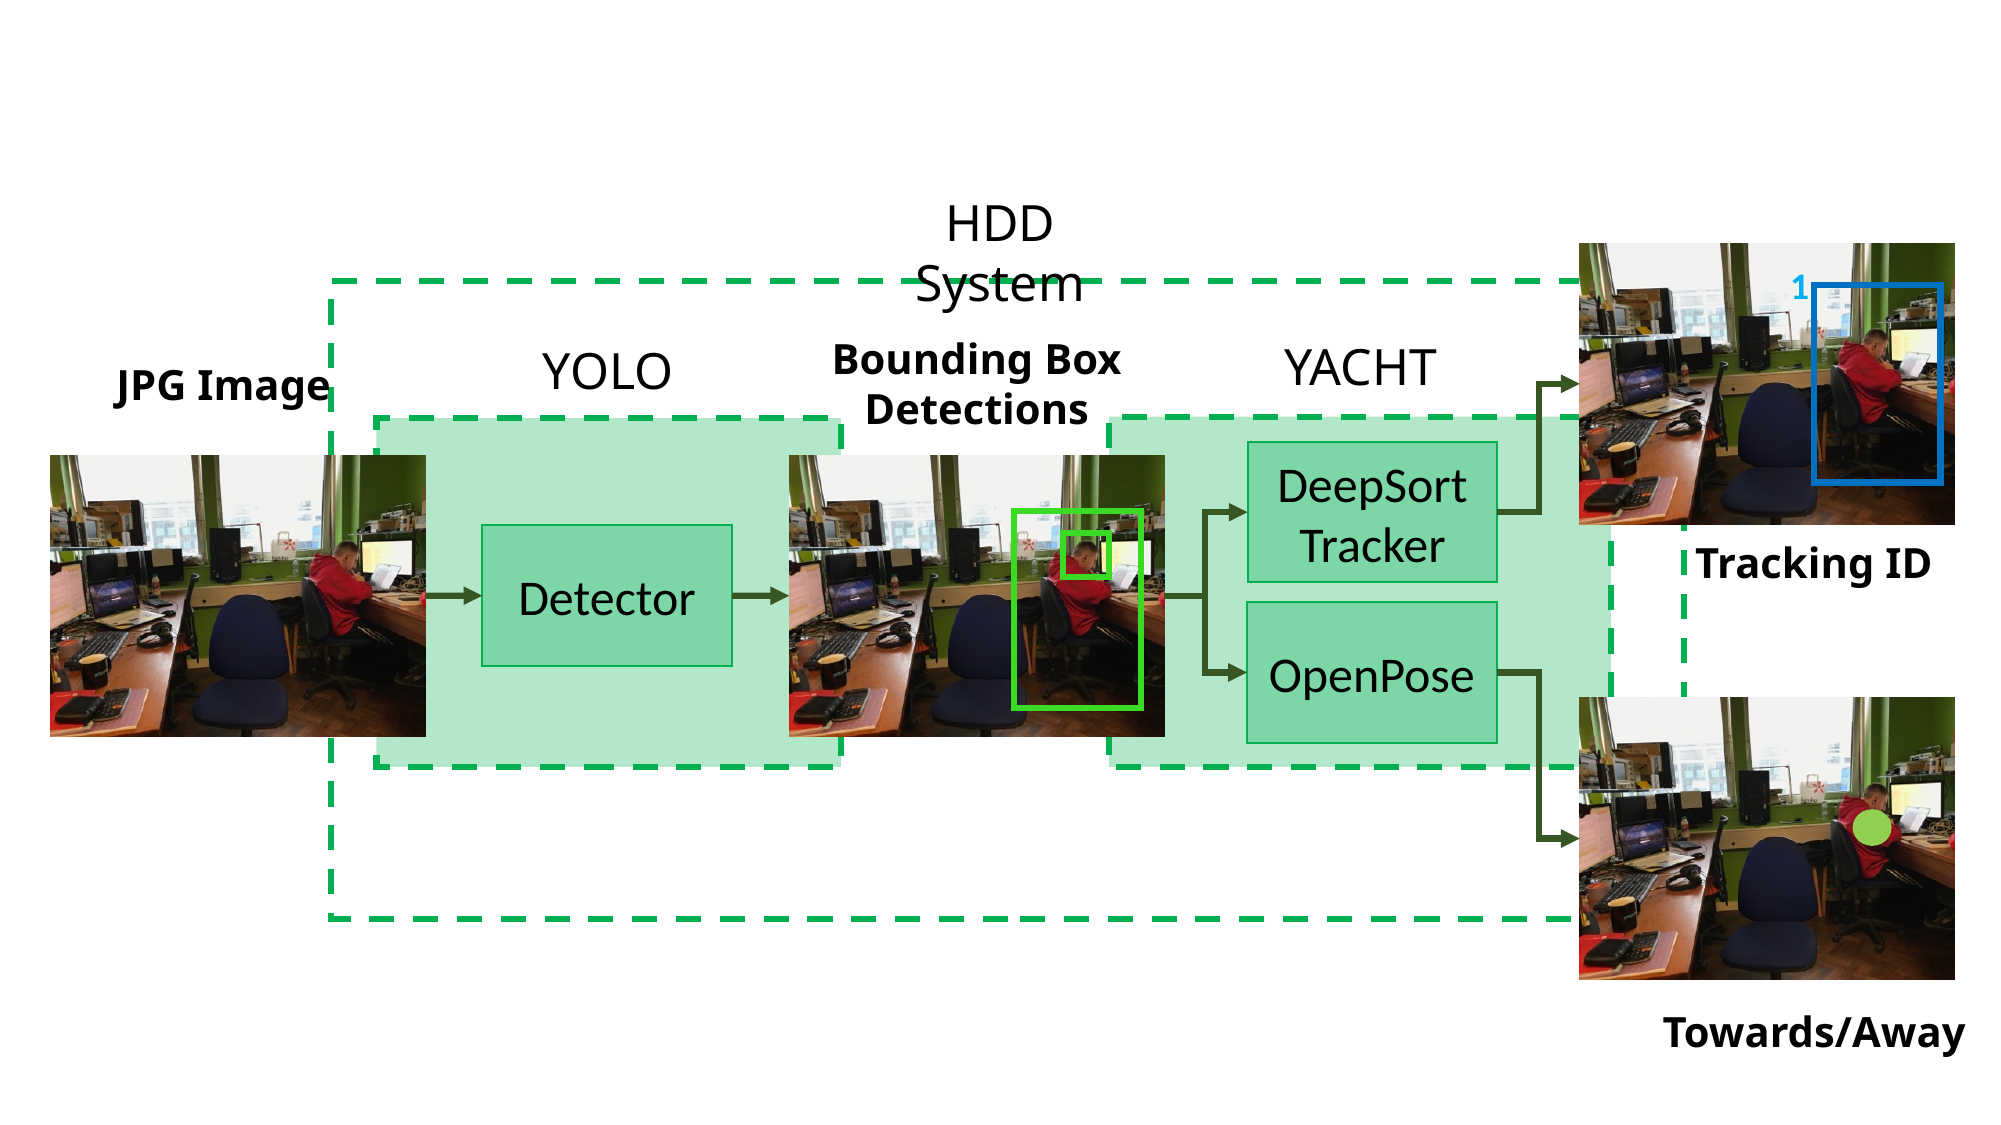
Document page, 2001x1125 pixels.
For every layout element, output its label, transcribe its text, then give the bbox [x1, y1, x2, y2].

text_box [330, 280, 1579, 455]
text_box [1497, 383, 1580, 513]
text_box [375, 597, 842, 768]
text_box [1496, 672, 1580, 839]
text_box OpenPose [1246, 601, 1498, 744]
text_box HDD System [861, 184, 1139, 320]
text_box YACHT [1222, 327, 1500, 403]
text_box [1579, 243, 1955, 525]
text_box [1164, 512, 1248, 596]
text_box Towards/Away [1620, 998, 2000, 1063]
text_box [1579, 697, 1955, 980]
text_box [1108, 673, 1496, 768]
text_box JPG Image [85, 351, 363, 416]
text_box [1611, 525, 1685, 697]
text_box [1164, 596, 1247, 673]
text_box [375, 417, 842, 595]
text_box Tracking ID [1620, 529, 2000, 594]
picture [789, 455, 1165, 737]
picture [50, 455, 426, 737]
text_box [1108, 416, 1497, 512]
text_box Bounding Box Detections [783, 325, 1170, 441]
text_box [1247, 513, 1612, 697]
text_box [330, 737, 1579, 920]
text_box DeepSort Tracker [1247, 441, 1498, 583]
text_box YOLO [469, 331, 747, 407]
text_box Detector [481, 524, 733, 667]
